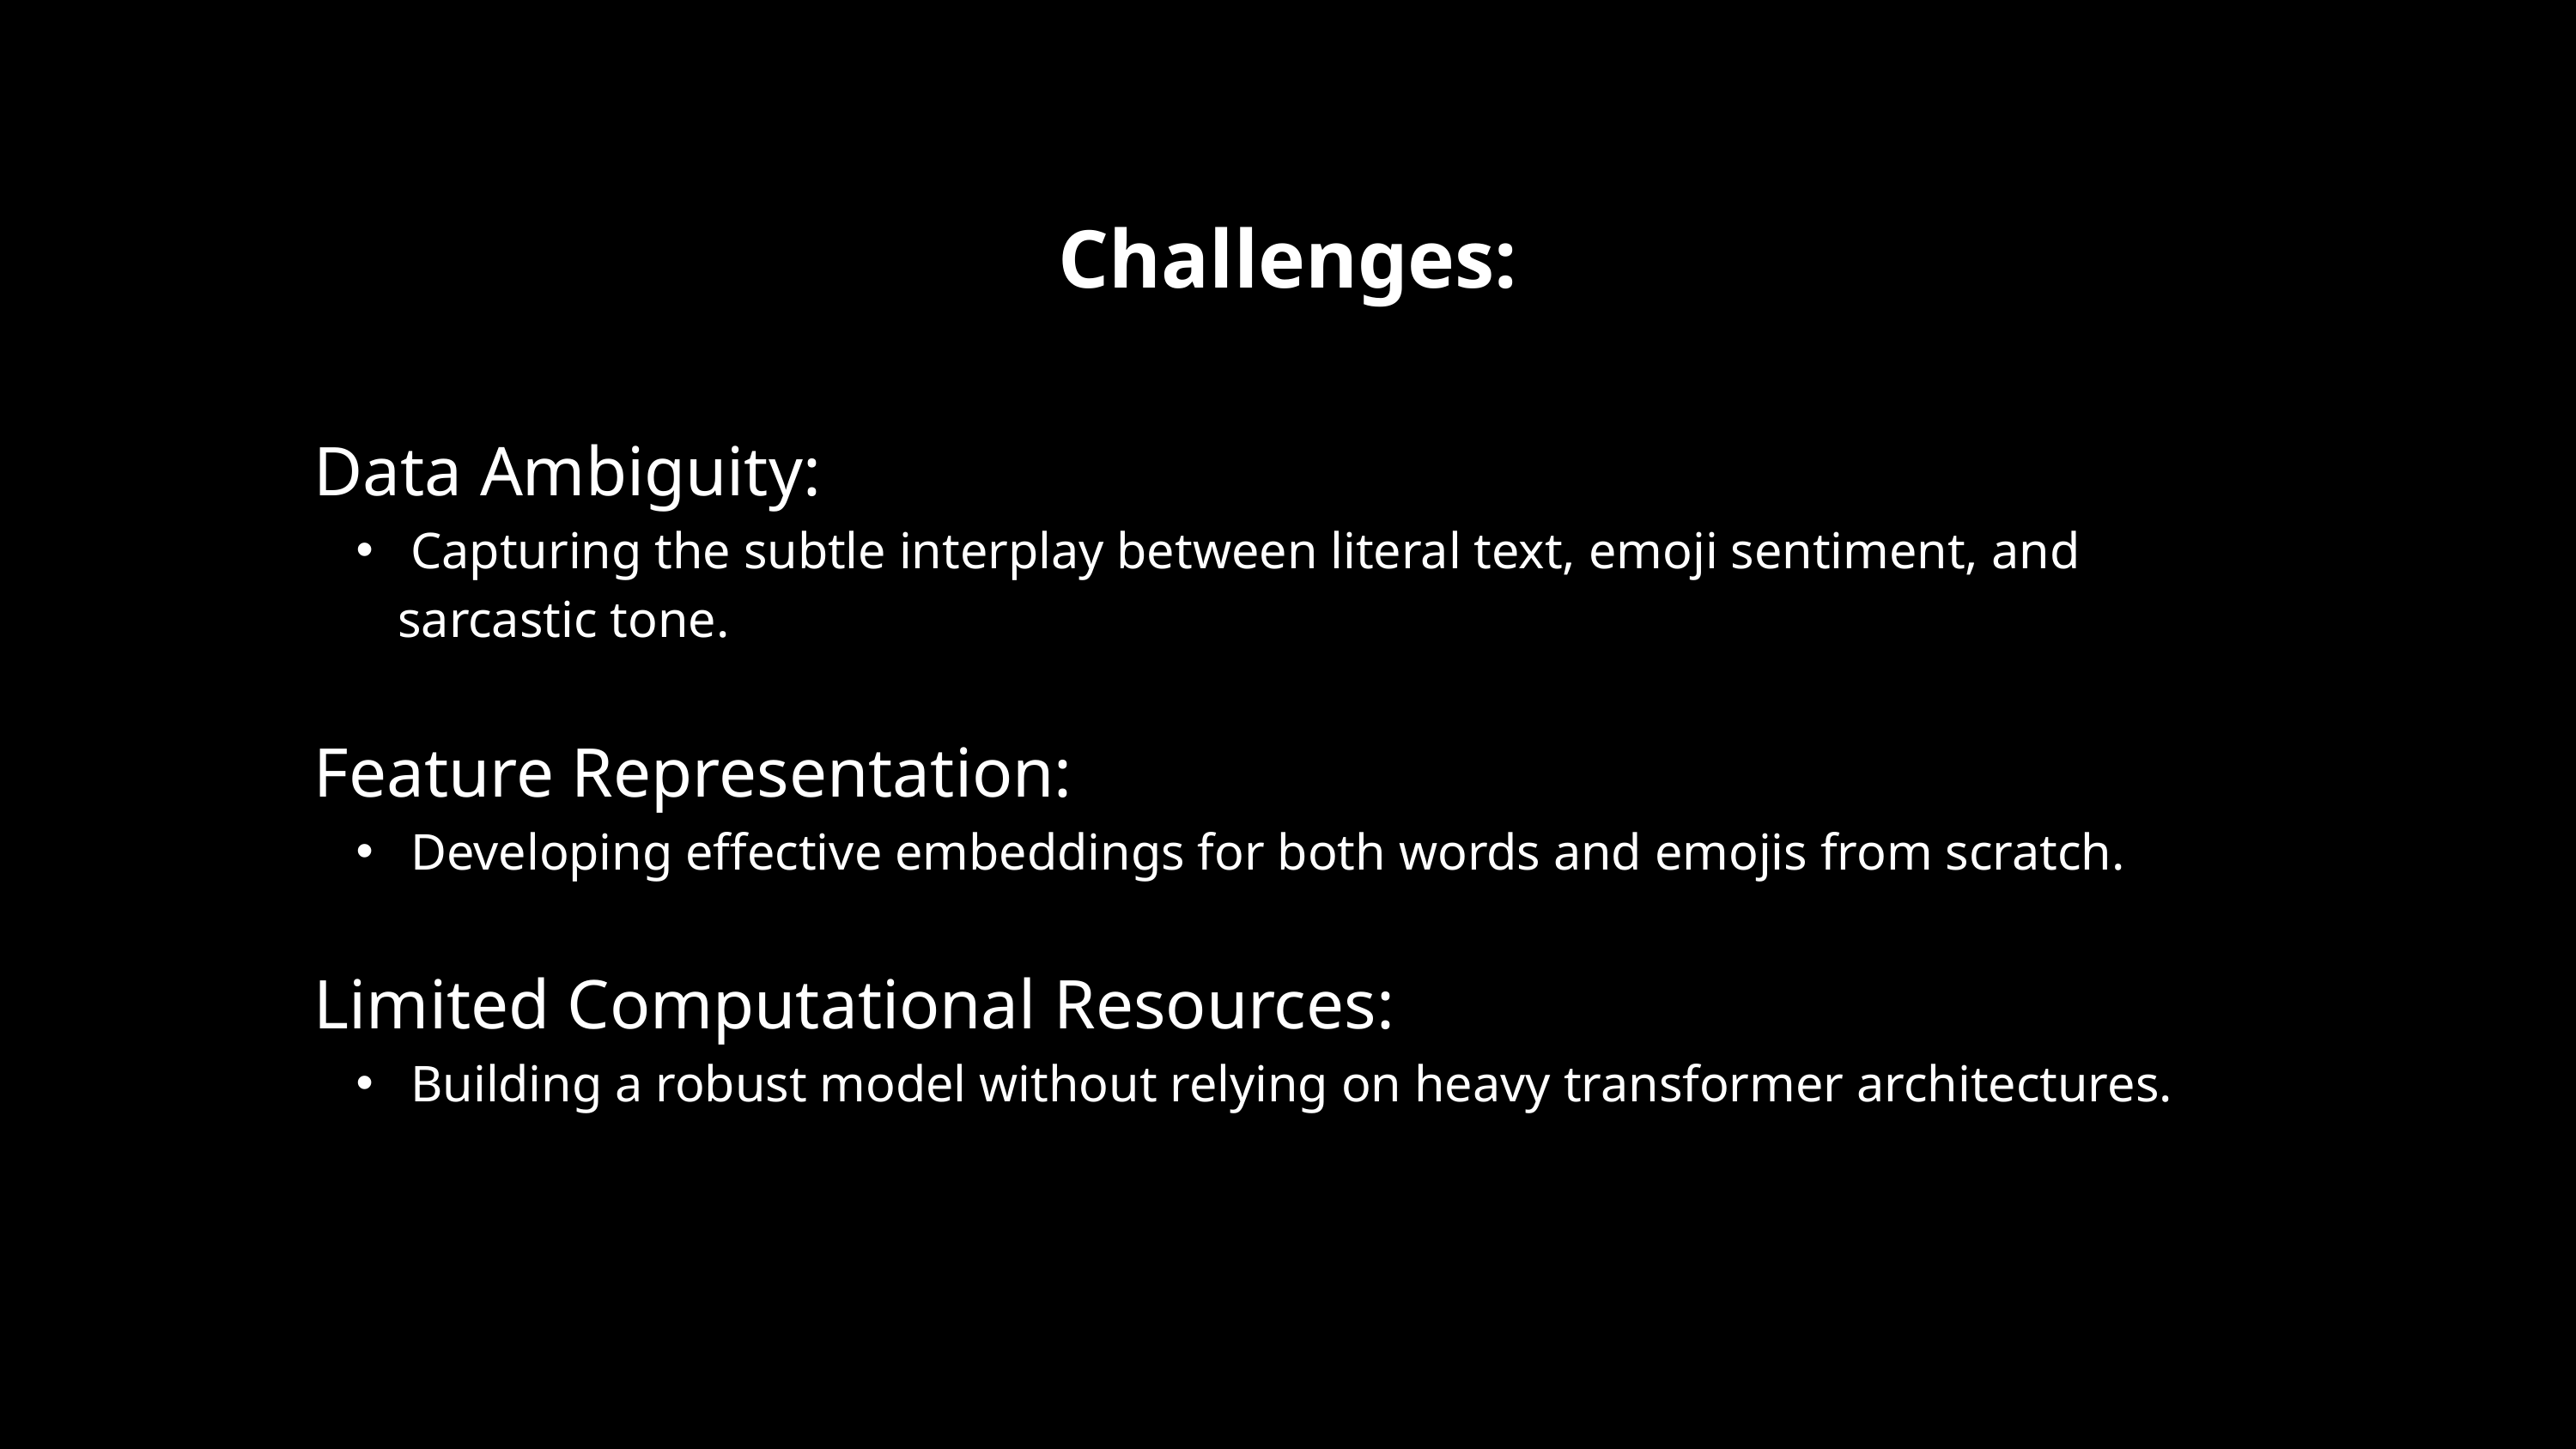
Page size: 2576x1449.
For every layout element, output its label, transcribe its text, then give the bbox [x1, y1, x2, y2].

text_box Challenges: Data Ambiguity: Capturing the subtle interplay between literal text, emoji sentiment, and sarcastic tone. Feature Representation: Developing effective embeddings for both words and emojis from scratch. Limited Computational Resources: Building a robust model without relying on heavy transformer architectures. [313, 98, 2263, 1312]
